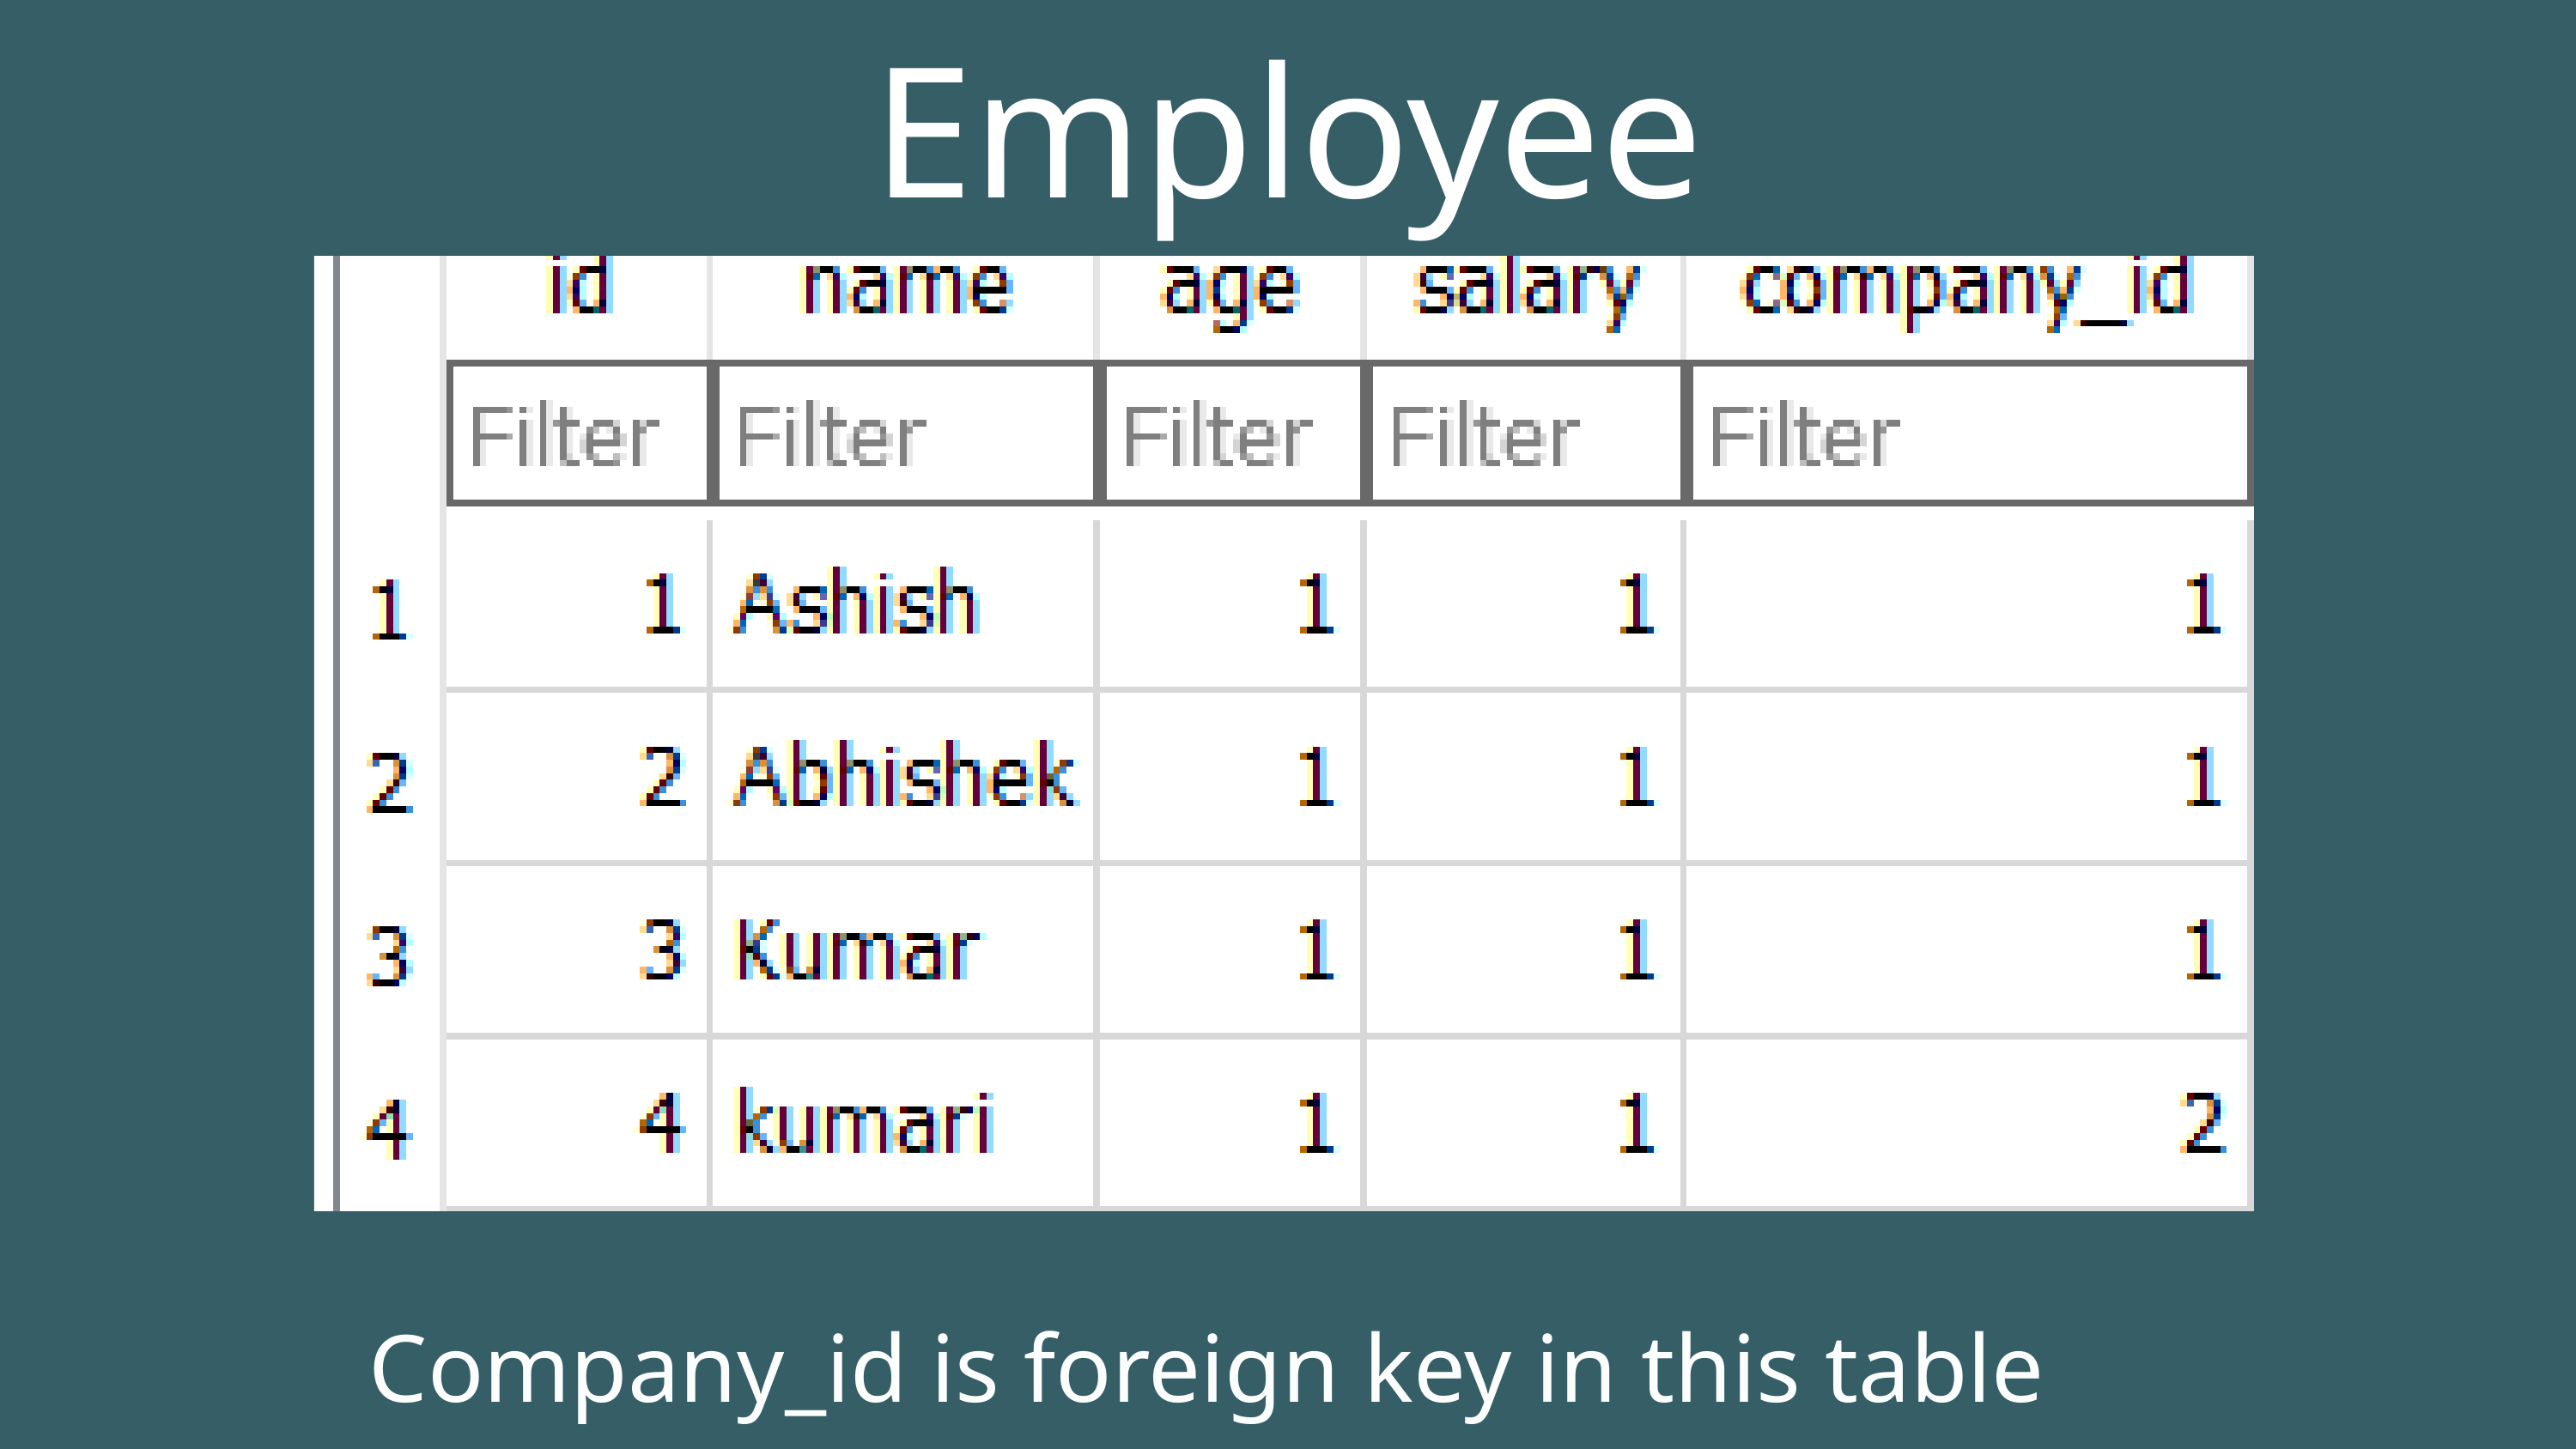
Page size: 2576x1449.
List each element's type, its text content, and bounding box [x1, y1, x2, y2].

text_box Company_id is foreign key in this table [204, 1290, 2209, 1421]
picture [313, 256, 2255, 1212]
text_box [866, 34, 1710, 331]
